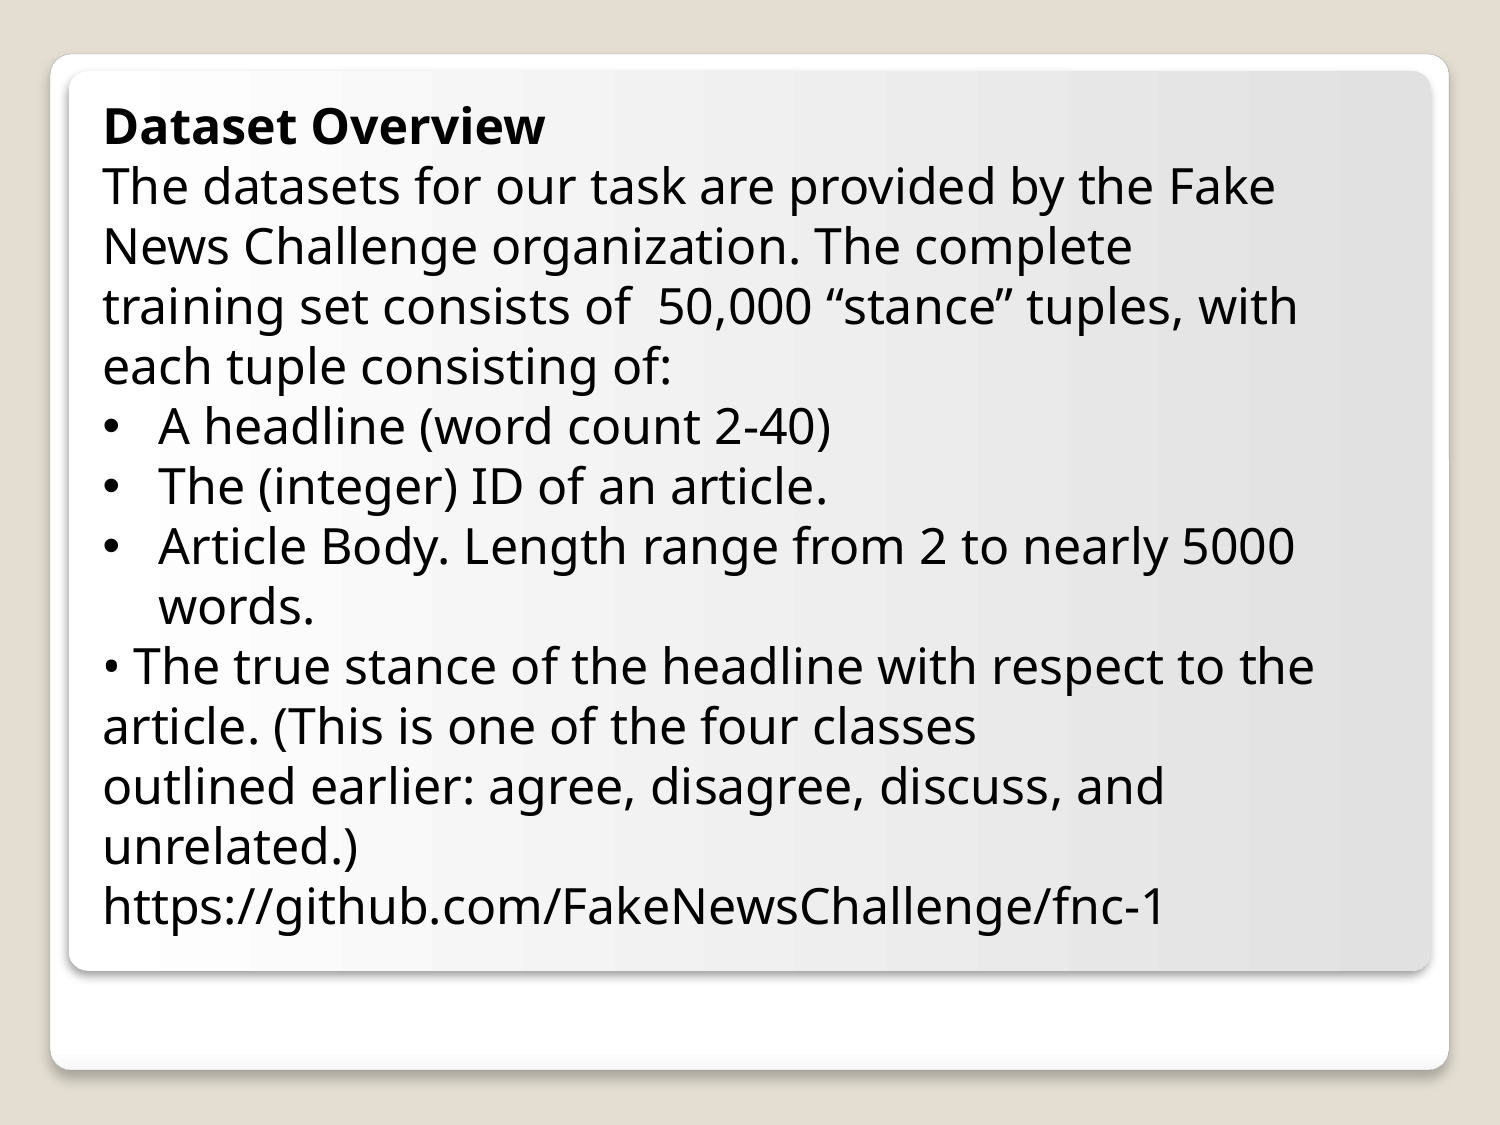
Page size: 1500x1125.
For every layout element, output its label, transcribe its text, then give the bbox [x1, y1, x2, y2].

text_box Dataset Overview The datasets for our task are provided by the Fake News Challenge organization. The complete training set consists of 50,000 “stance” tuples, with each tuple consisting of: A headline (word count 2-40) The (integer) ID of an article. Article Body. Length range from 2 to nearly 5000 words. • The true stance of the headline with respect to the article. (This is one of the four classes outlined earlier: agree, disagree, discuss, and unrelated.) https://github.com/FakeNewsChallenge/fnc-1 [87, 87, 1425, 942]
